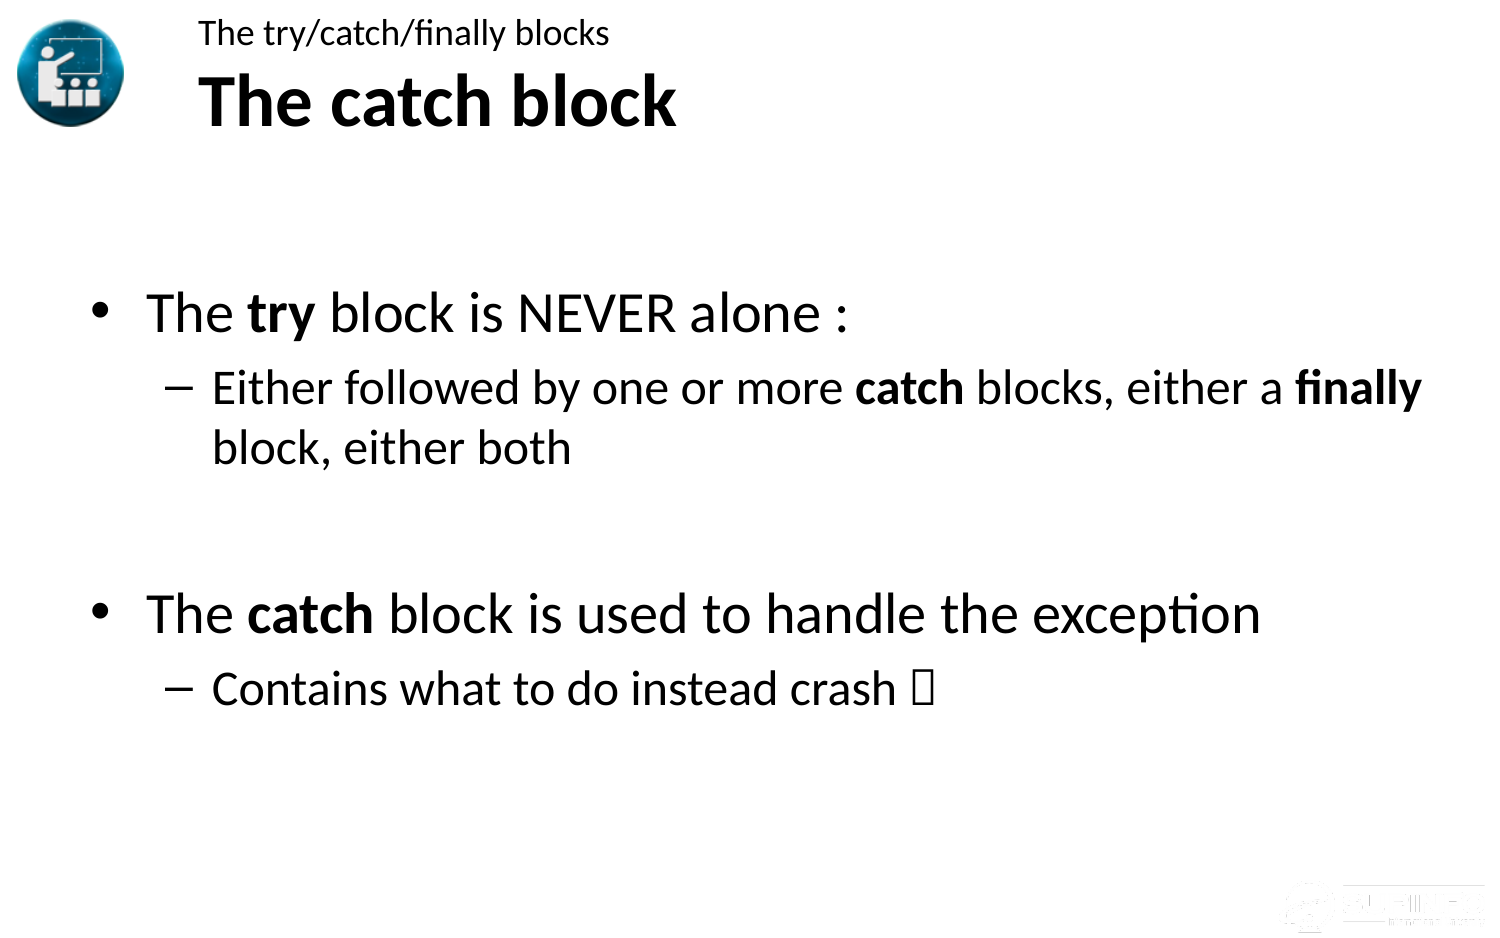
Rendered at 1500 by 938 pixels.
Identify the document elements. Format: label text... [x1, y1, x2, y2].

title The catch block [183, 56, 1459, 138]
list The try/catch/finally blocks [183, 0, 1459, 56]
picture [49, 37, 102, 75]
picture [1269, 870, 1494, 938]
list The try block is NEVER alone : Either followed by one or more catch blocks, either a finally block, either both The catch block is used to handle the exception Contains what to do instead crash  [75, 185, 1459, 880]
picture [39, 46, 101, 107]
picture [17, 19, 125, 127]
